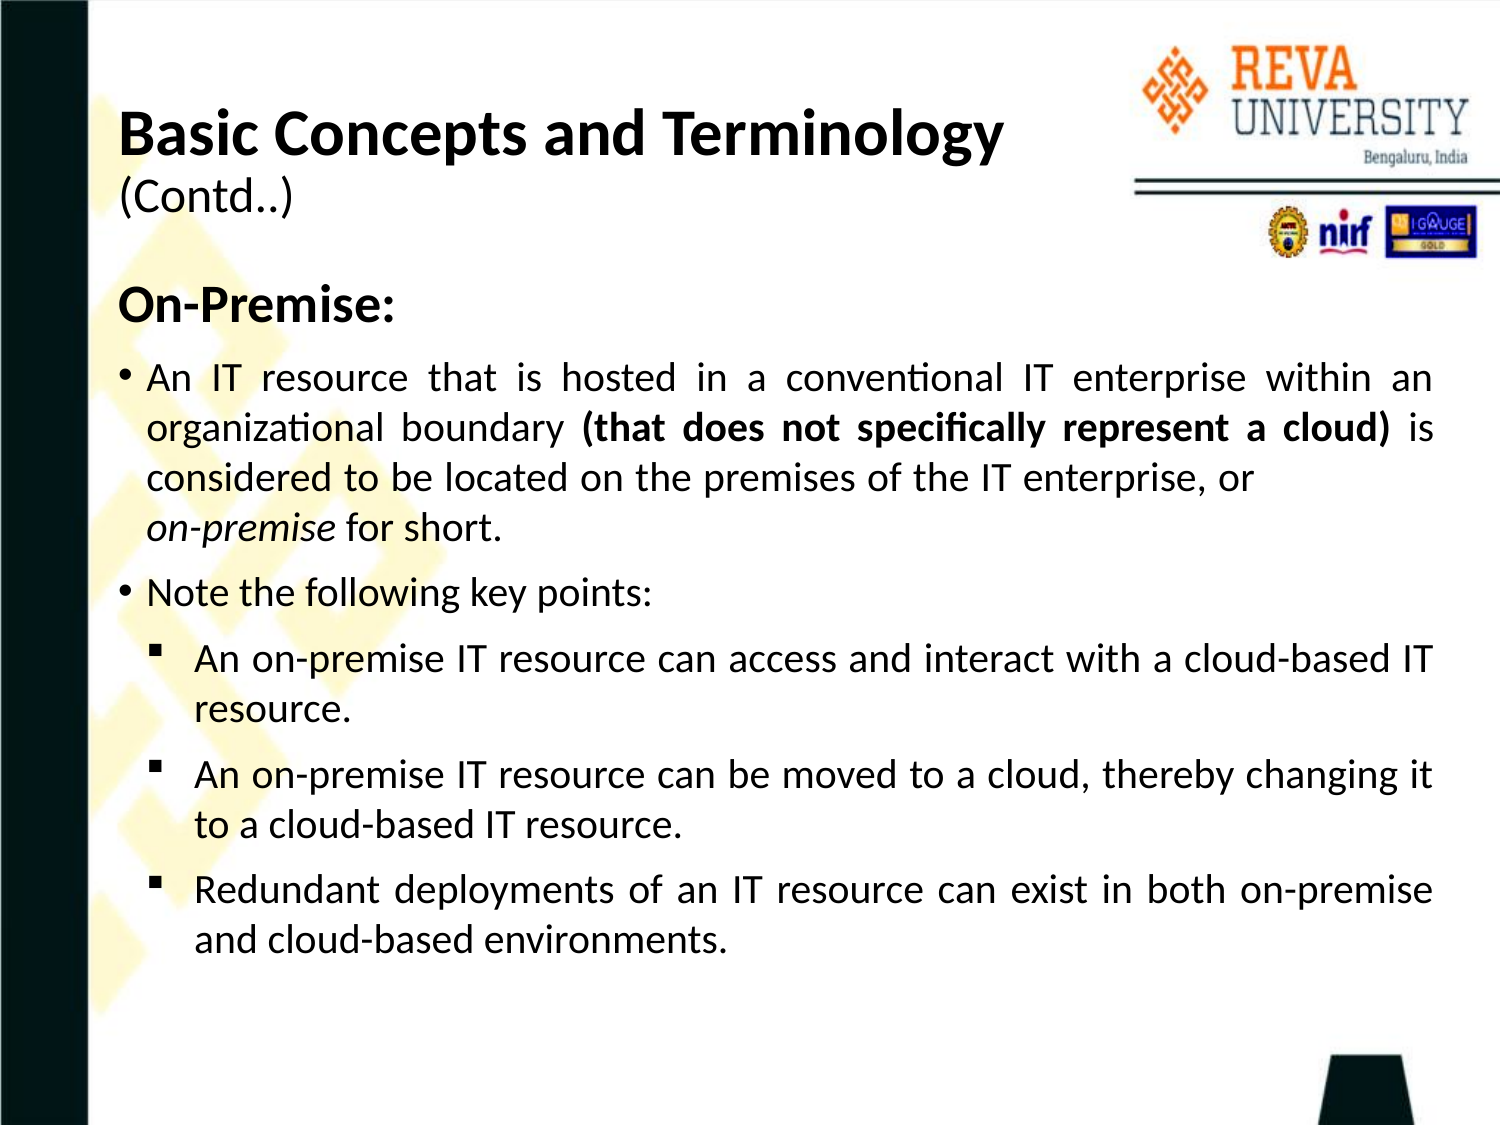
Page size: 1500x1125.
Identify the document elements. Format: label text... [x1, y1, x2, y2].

title Basic Concepts and Terminology (Contd..) [103, 51, 1397, 261]
picture [0, 0, 1500, 1125]
list On-Premise: An IT resource that is hosted in a conventional IT enterprise within an organizational boundary (that does not specifically represent a cloud) is considered to be located on the premises of the IT enterprise, or on-premise for short. Note the following key points: An on-premise IT resource can access and interact with a cloud-based IT resource. An on-premise IT resource can be moved to a cloud, thereby changing it to a cloud-based IT resource. Redundant deployments of an IT resource can exist in both on-premise and cloud-based environments. [103, 261, 1450, 1074]
